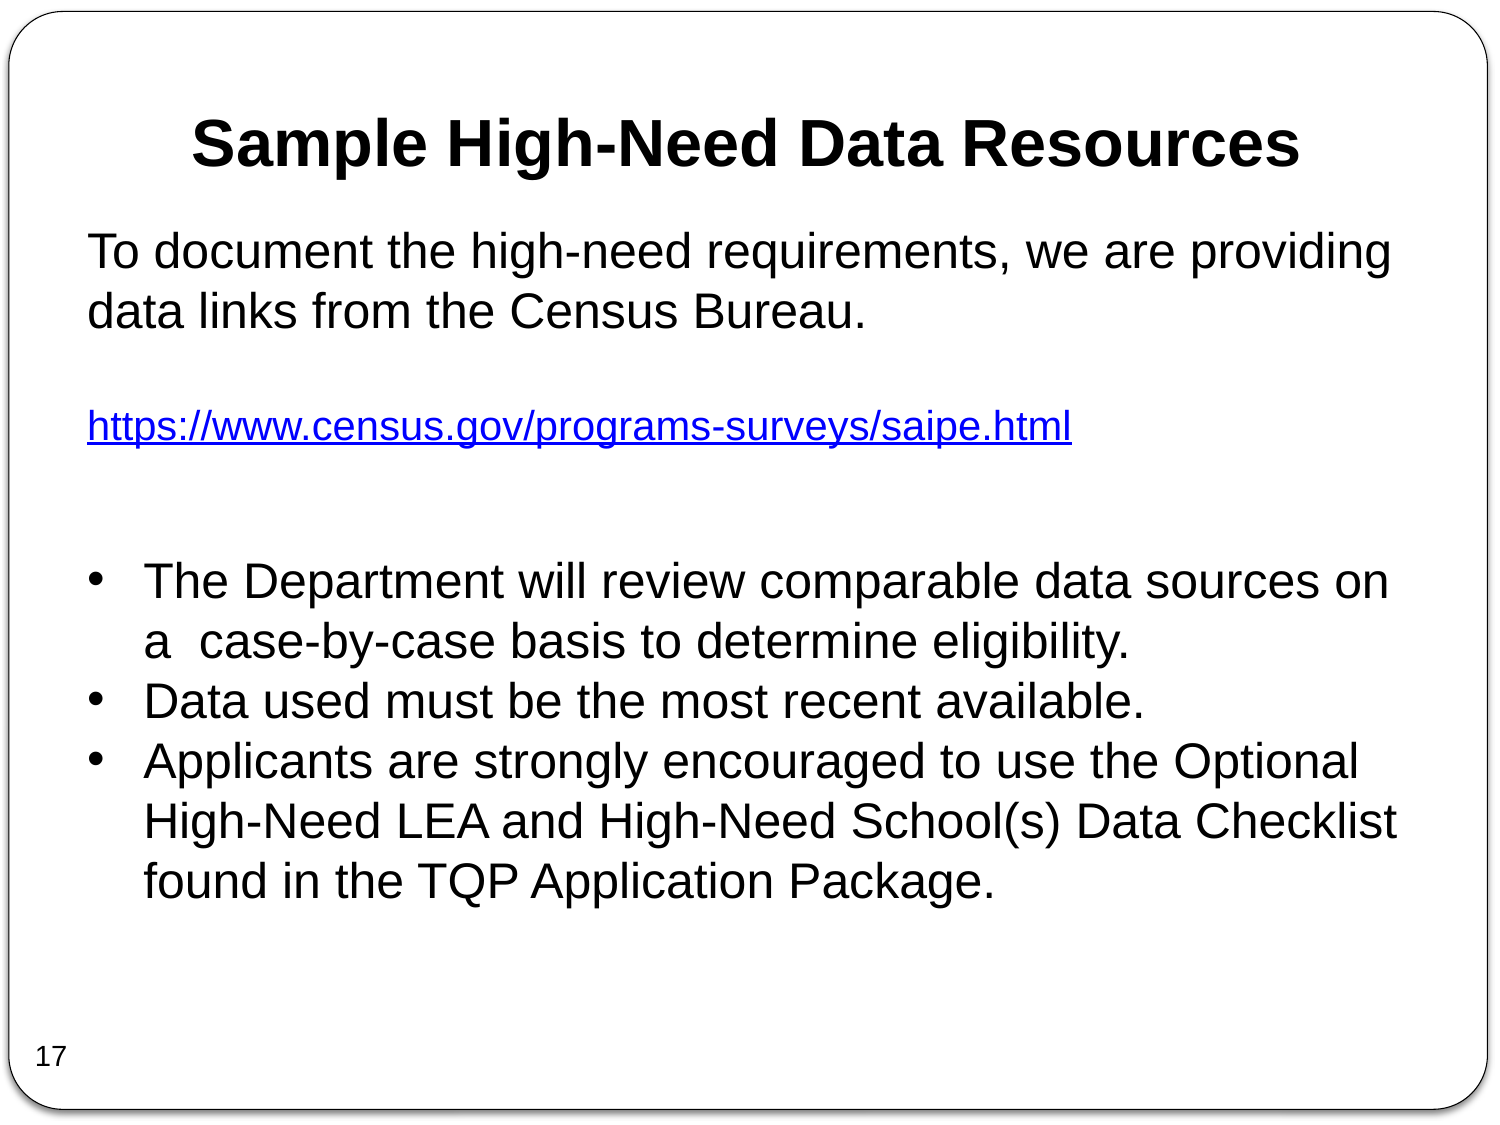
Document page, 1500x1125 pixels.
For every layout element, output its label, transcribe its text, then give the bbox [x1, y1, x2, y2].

slide_number 17 [23, 1018, 94, 1094]
text_box [72, 187, 1463, 1075]
text_box Sample High-Need Data Resources [72, 37, 1423, 187]
text_box To document the high-need requirements, we are providing data links from the Census Bureau. https://www.census.gov/programs-surveys/saipe.html The Department will review comparable data sources on a case-by-case basis to determine eligibility. Data used must be the most recent available. Applicants are strongly encouraged to use the Optional High-Need LEA and High-Need School(s) Data Checklist found in the TQP Application Package. [72, 210, 1423, 916]
